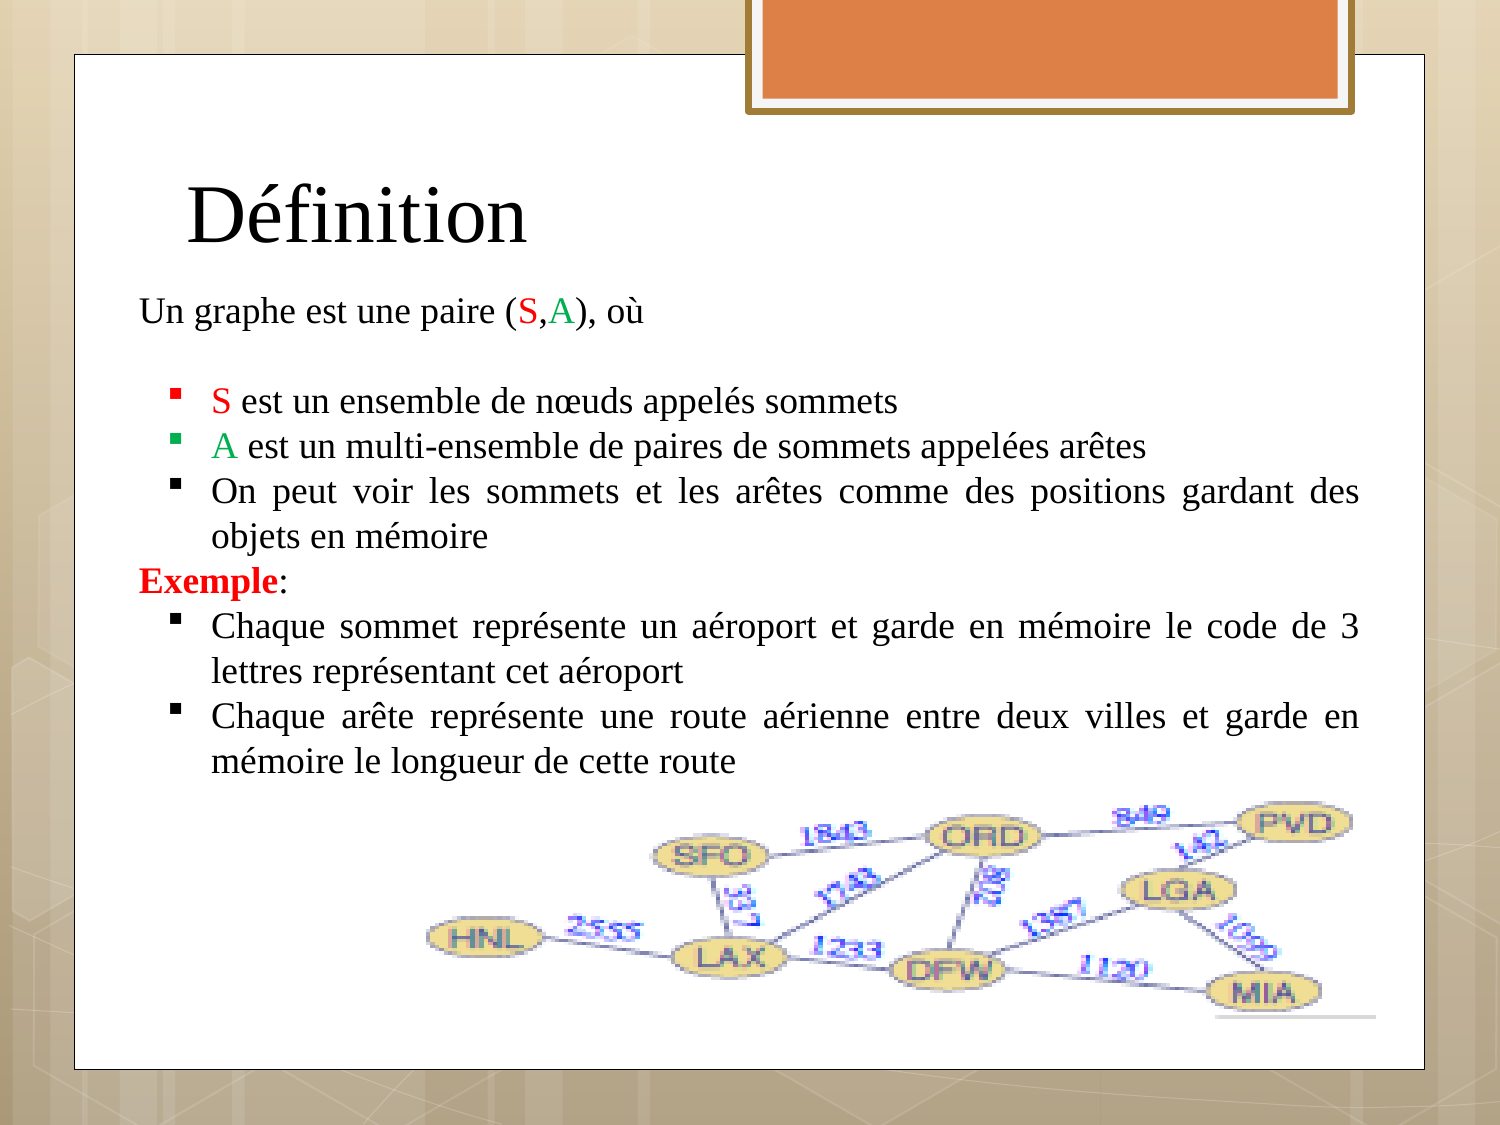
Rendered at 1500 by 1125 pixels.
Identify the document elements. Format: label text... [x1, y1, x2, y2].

text_box Un graphe est une paire (S,A), où S est un ensemble de nœuds appelés sommets A est un multi-ensemble de paires de sommets appelées arêtes On peut voir les sommets et les arêtes comme des positions gardant des objets en mémoire Exemple: Chaque sommet représente un aéroport et garde en mémoire le code de 3 lettres représentant cet aéroport Chaque arête représente une route aérienne entre deux villes et garde en mémoire le longueur de cette route [123, 278, 1376, 789]
picture [395, 786, 1377, 1020]
title Définition [171, 126, 1324, 268]
